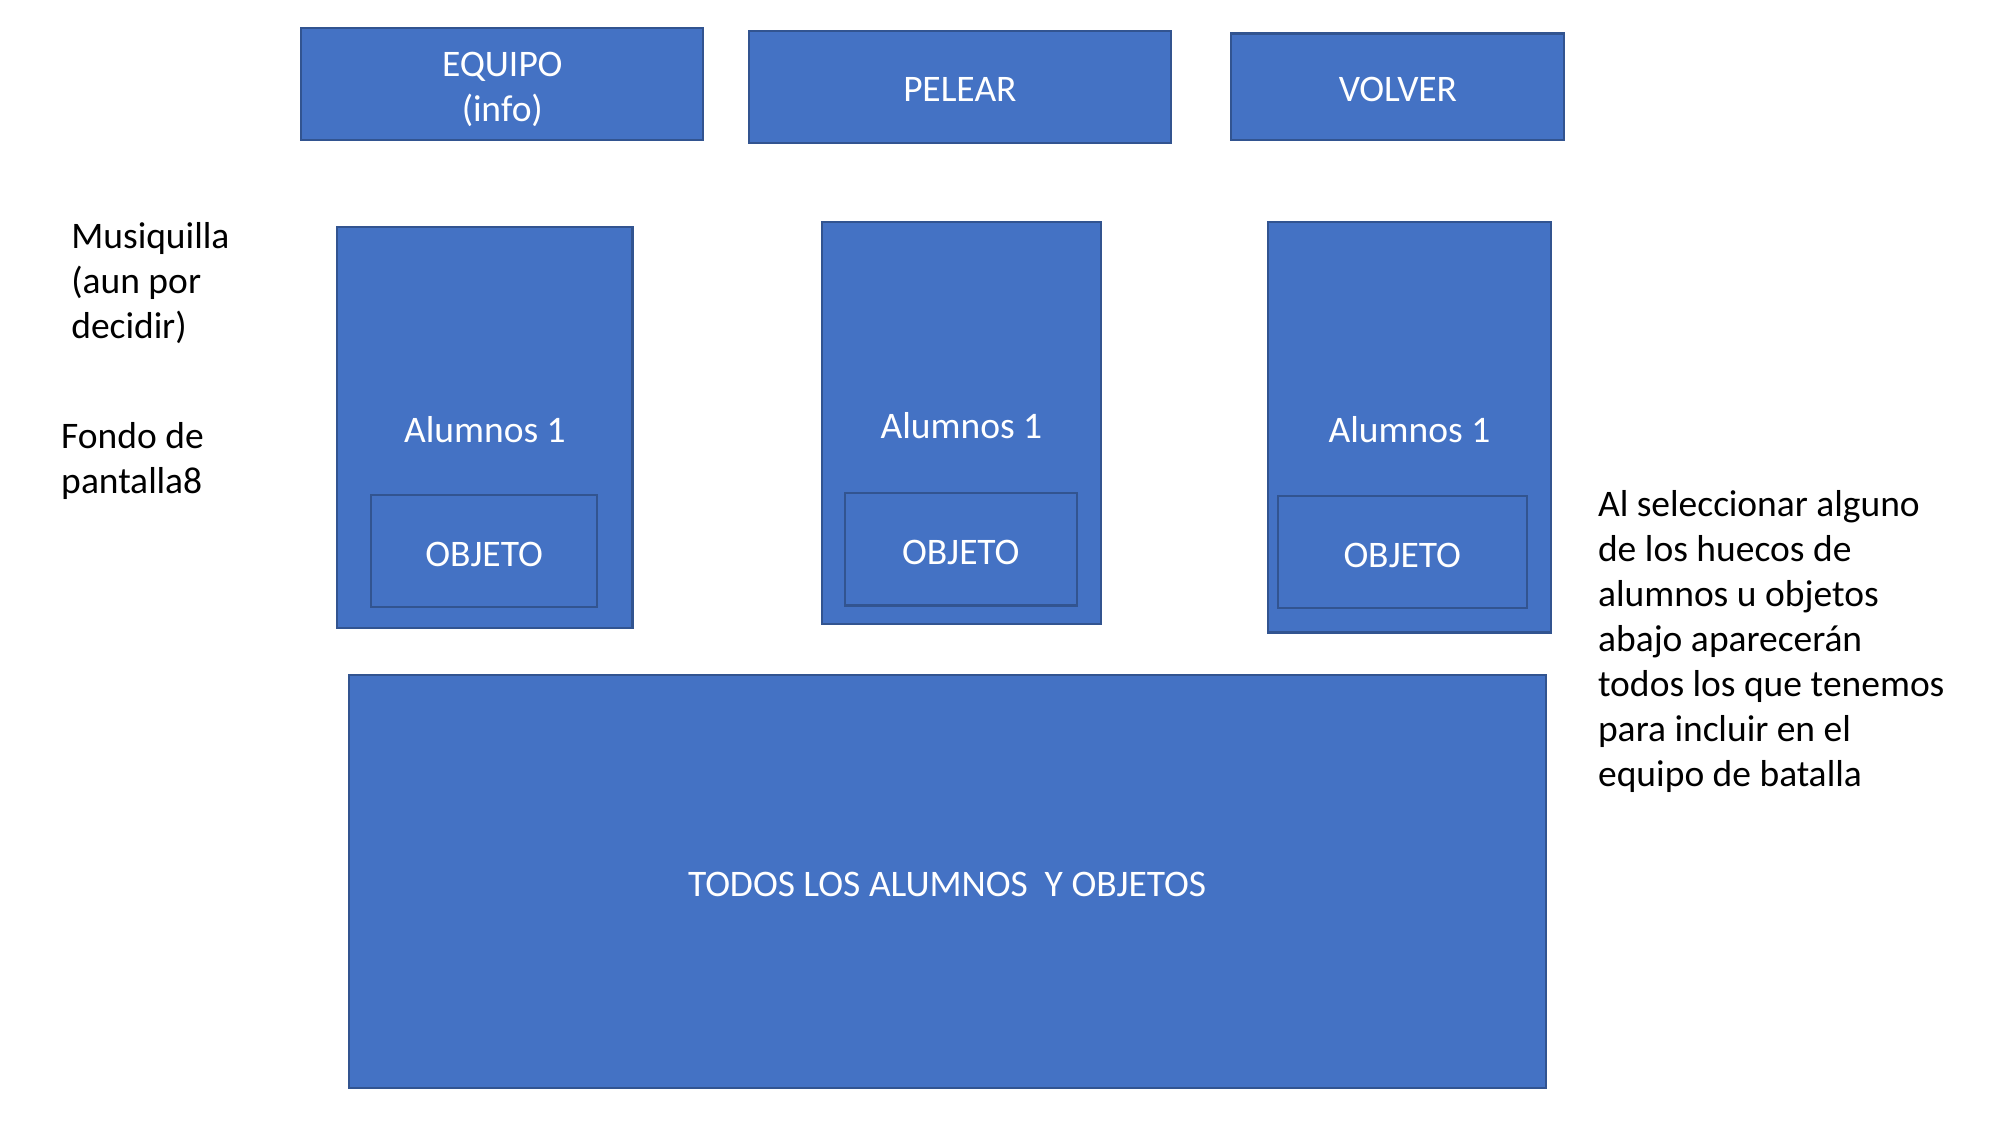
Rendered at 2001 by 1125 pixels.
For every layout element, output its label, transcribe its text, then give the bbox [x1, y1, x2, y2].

text_box Alumnos 1 [821, 221, 1102, 625]
text_box Alumnos 1 [1267, 221, 1552, 634]
text_box OBJETO [844, 492, 1078, 607]
text_box TODOS LOS ALUMNOS Y OBJETOS [348, 674, 1547, 1089]
text_box EQUIPO (info) [300, 27, 704, 141]
text_box OBJETO [370, 494, 598, 608]
text_box VOLVER [1230, 32, 1565, 141]
text_box Al seleccionar alguno de los huecos de alumnos u objetos abajo aparecerán todos los que tenemos para incluir en el equipo de batalla [1583, 471, 1962, 801]
text_box Musiquilla (aun por decidir) [56, 203, 261, 354]
text_box PELEAR [748, 30, 1172, 144]
text_box OBJETO [1277, 495, 1528, 609]
text_box Alumnos 1 [336, 226, 634, 629]
text_box Fondo de pantalla8 [46, 403, 260, 509]
